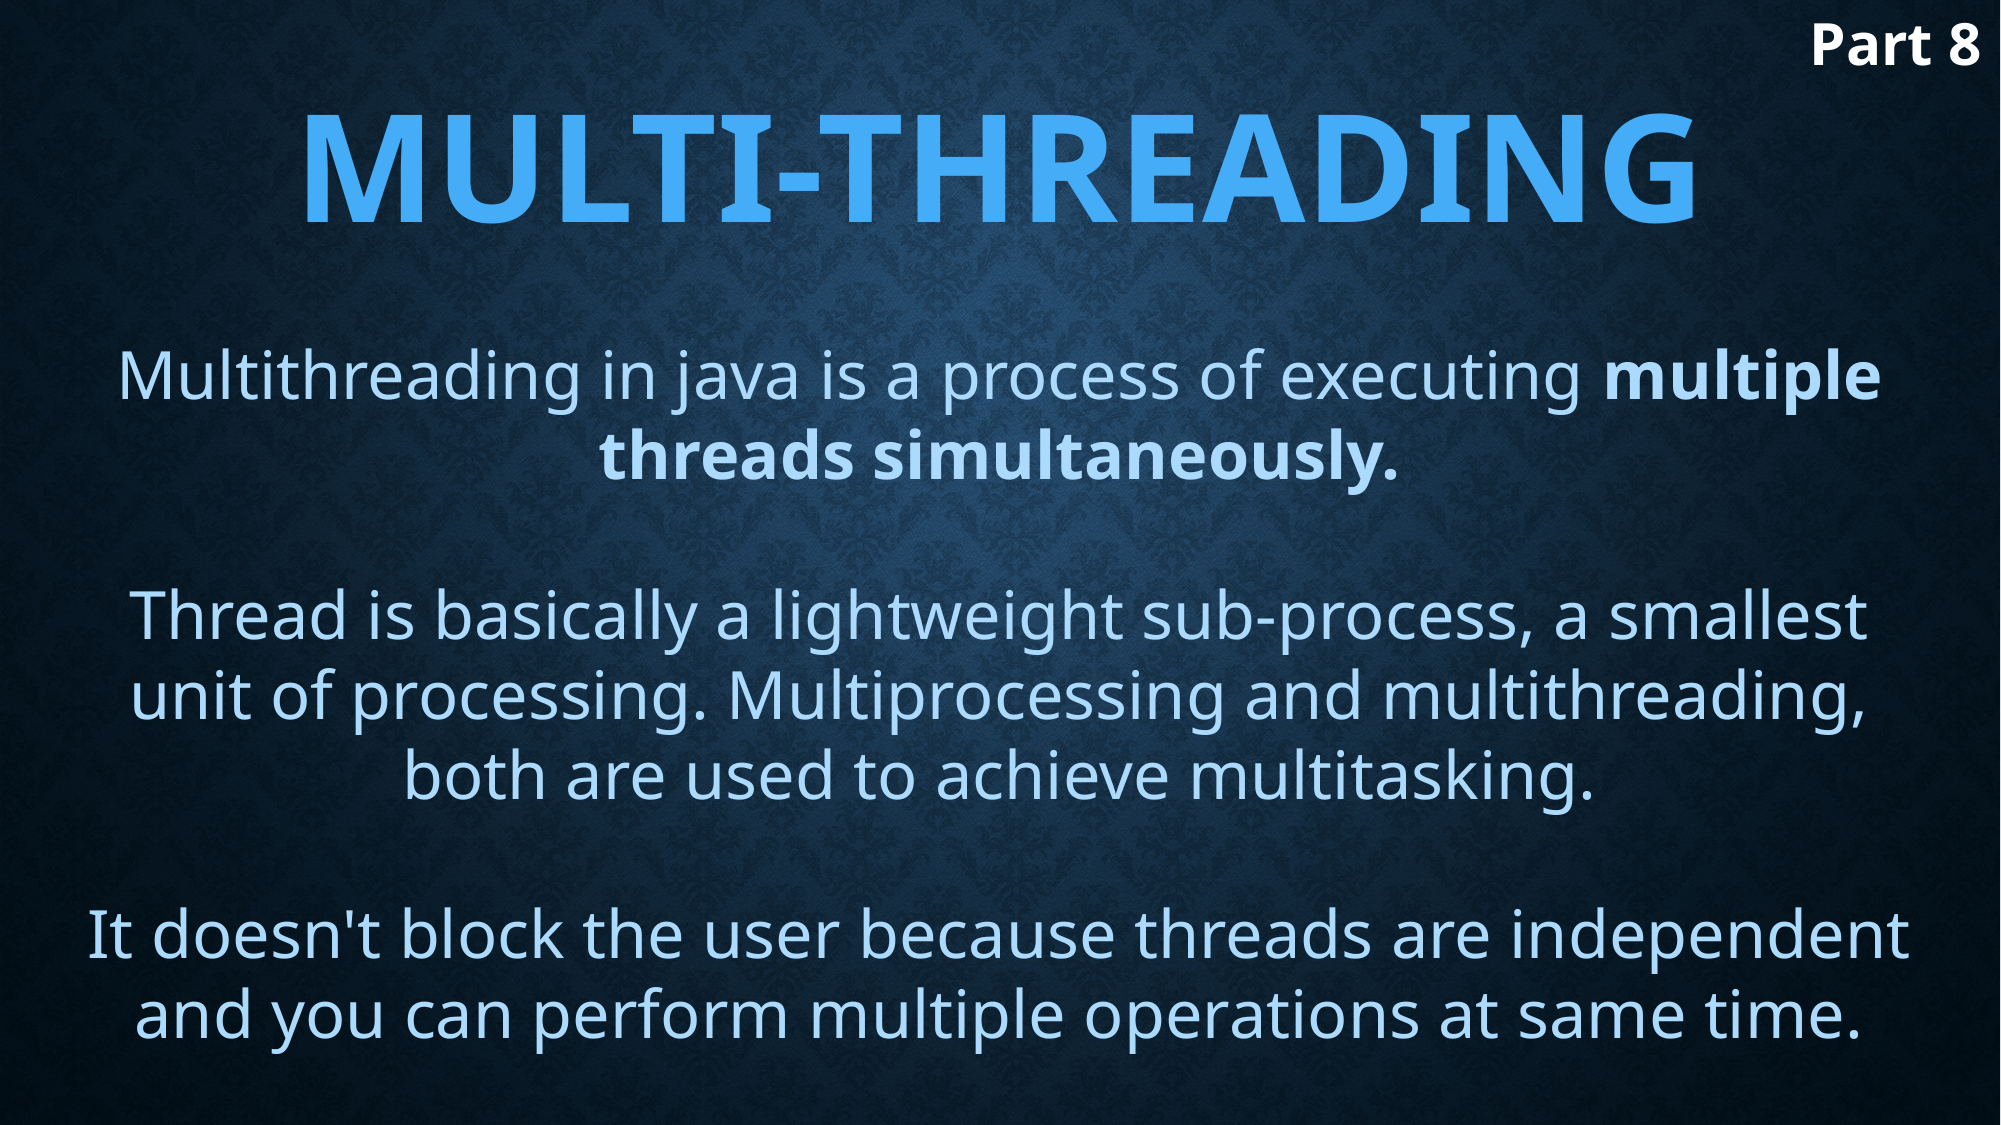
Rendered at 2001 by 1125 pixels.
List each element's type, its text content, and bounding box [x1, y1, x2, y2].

title Multi-Threading Multithreading in java is a process of executing multiple threads simultaneously. Thread is basically a lightweight sub-process, a smallest unit of processing. Multiprocessing and multithreading, both are used to achieve multitasking. It doesn't block the user because threads are independent and you can perform multiple operations at same time. [54, 0, 1946, 1125]
text_box Part 8 [1794, 0, 1997, 85]
